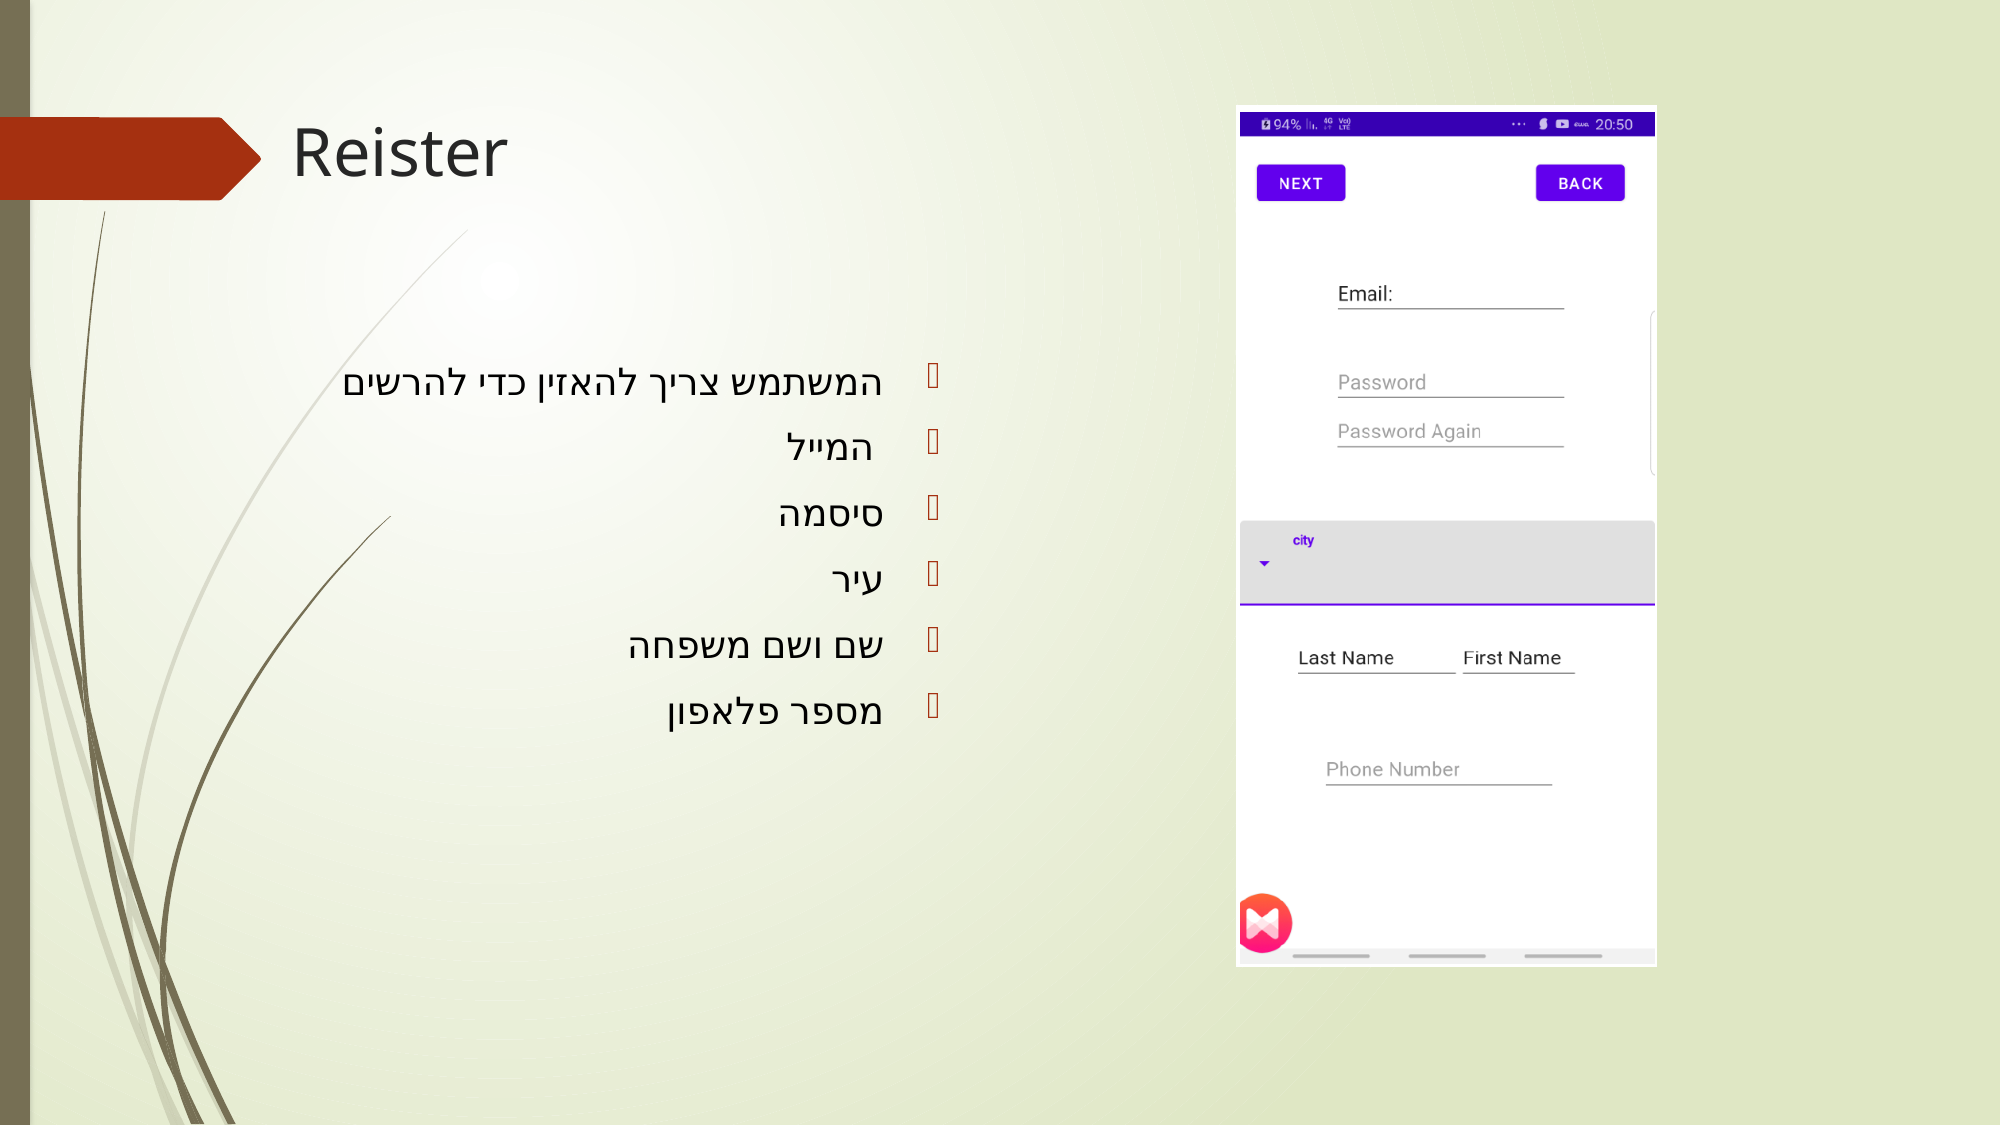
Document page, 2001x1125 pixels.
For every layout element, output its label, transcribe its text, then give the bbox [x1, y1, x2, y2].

picture [1236, 105, 1657, 967]
title Reister [276, 102, 956, 313]
list המשתמש צריך להאזין כדי להרשים המייל סיסמה עיר שם ושם משפחה מספר פלאפון [276, 350, 956, 970]
